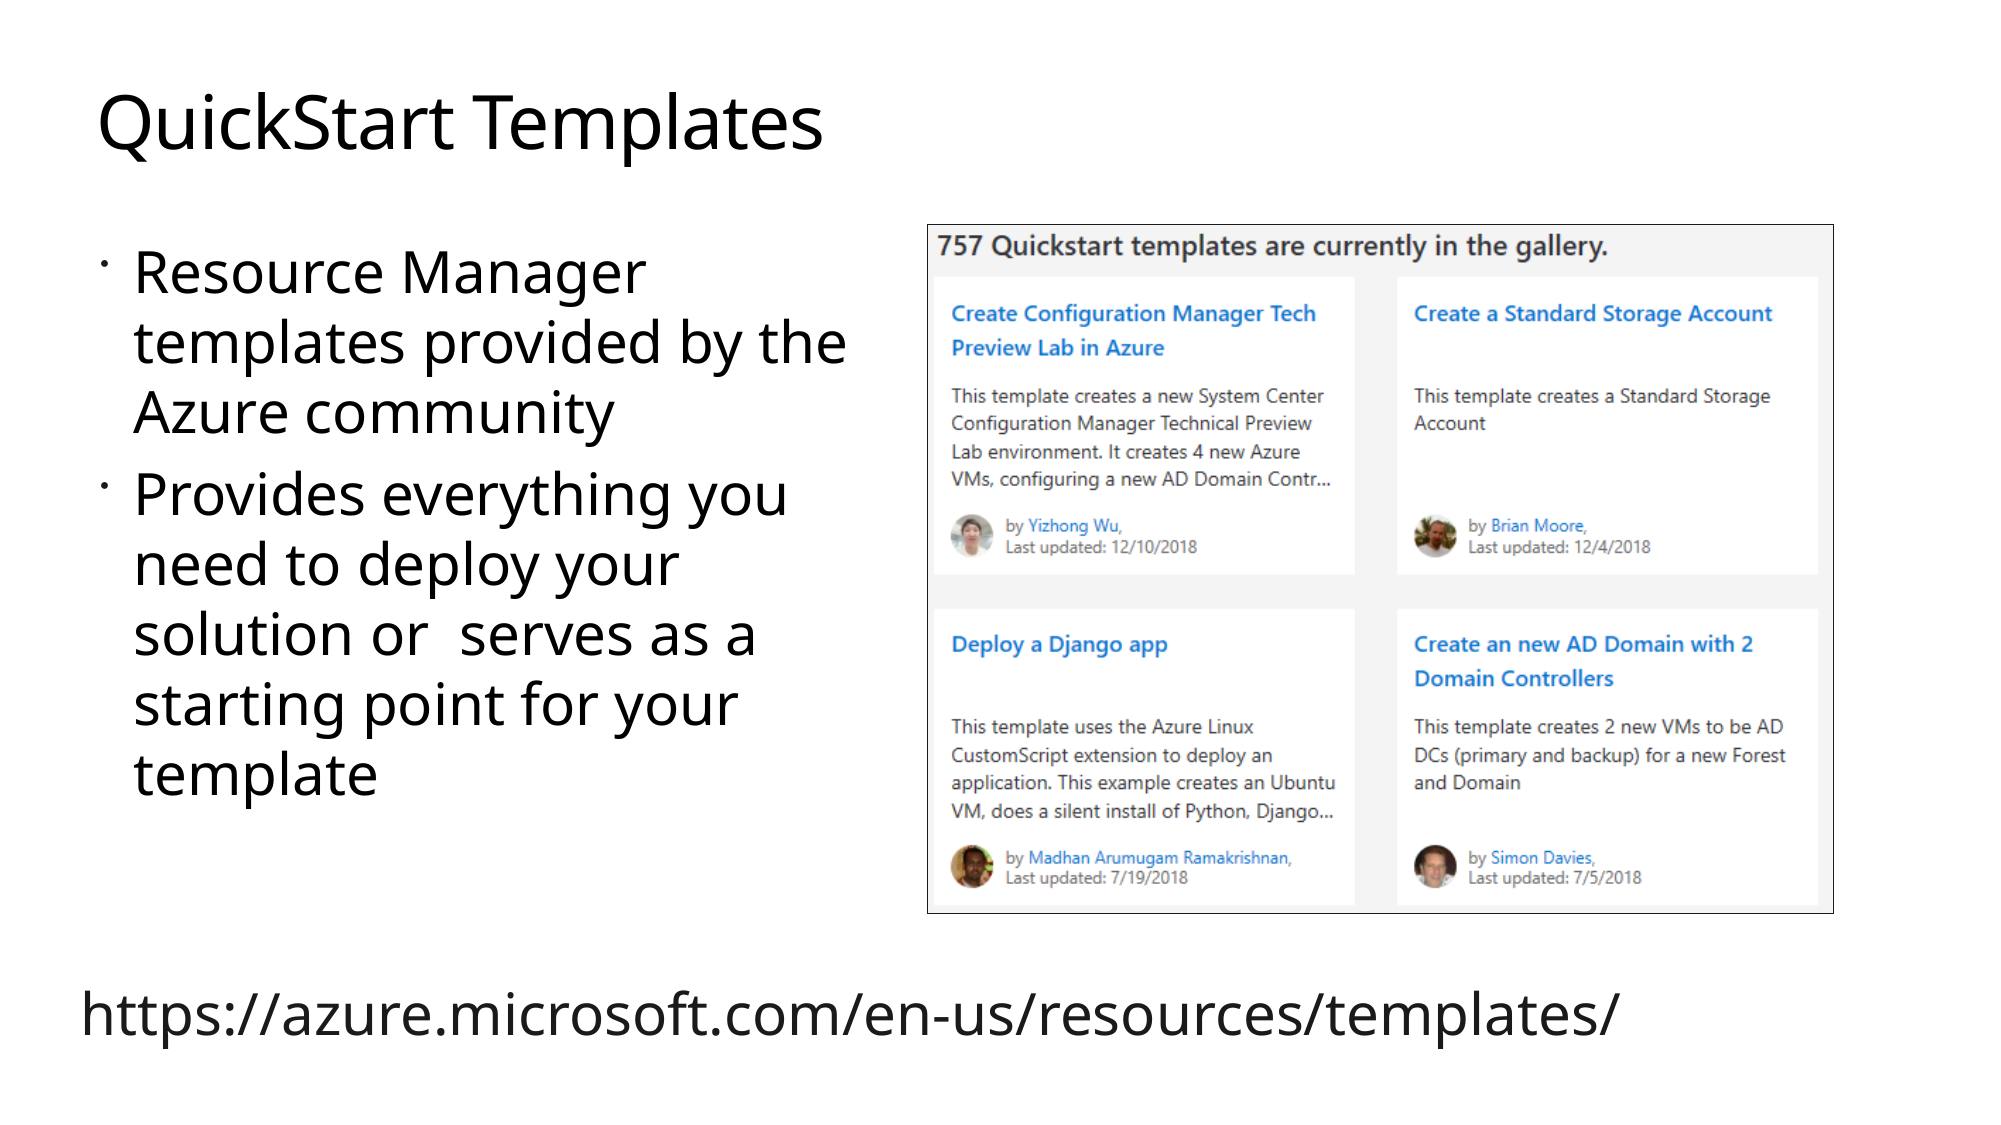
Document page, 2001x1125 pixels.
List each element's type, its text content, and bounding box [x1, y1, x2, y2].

list Resource Manager templates provided by the Azure community Provides everything you need to deploy your solution or serves as a starting point for your template [95, 235, 895, 745]
picture [926, 224, 1834, 914]
text_box https://azure.microsoft.com/en-us/resources/templates/ [66, 969, 1652, 1054]
title QuickStart Templates [96, 75, 1904, 166]
